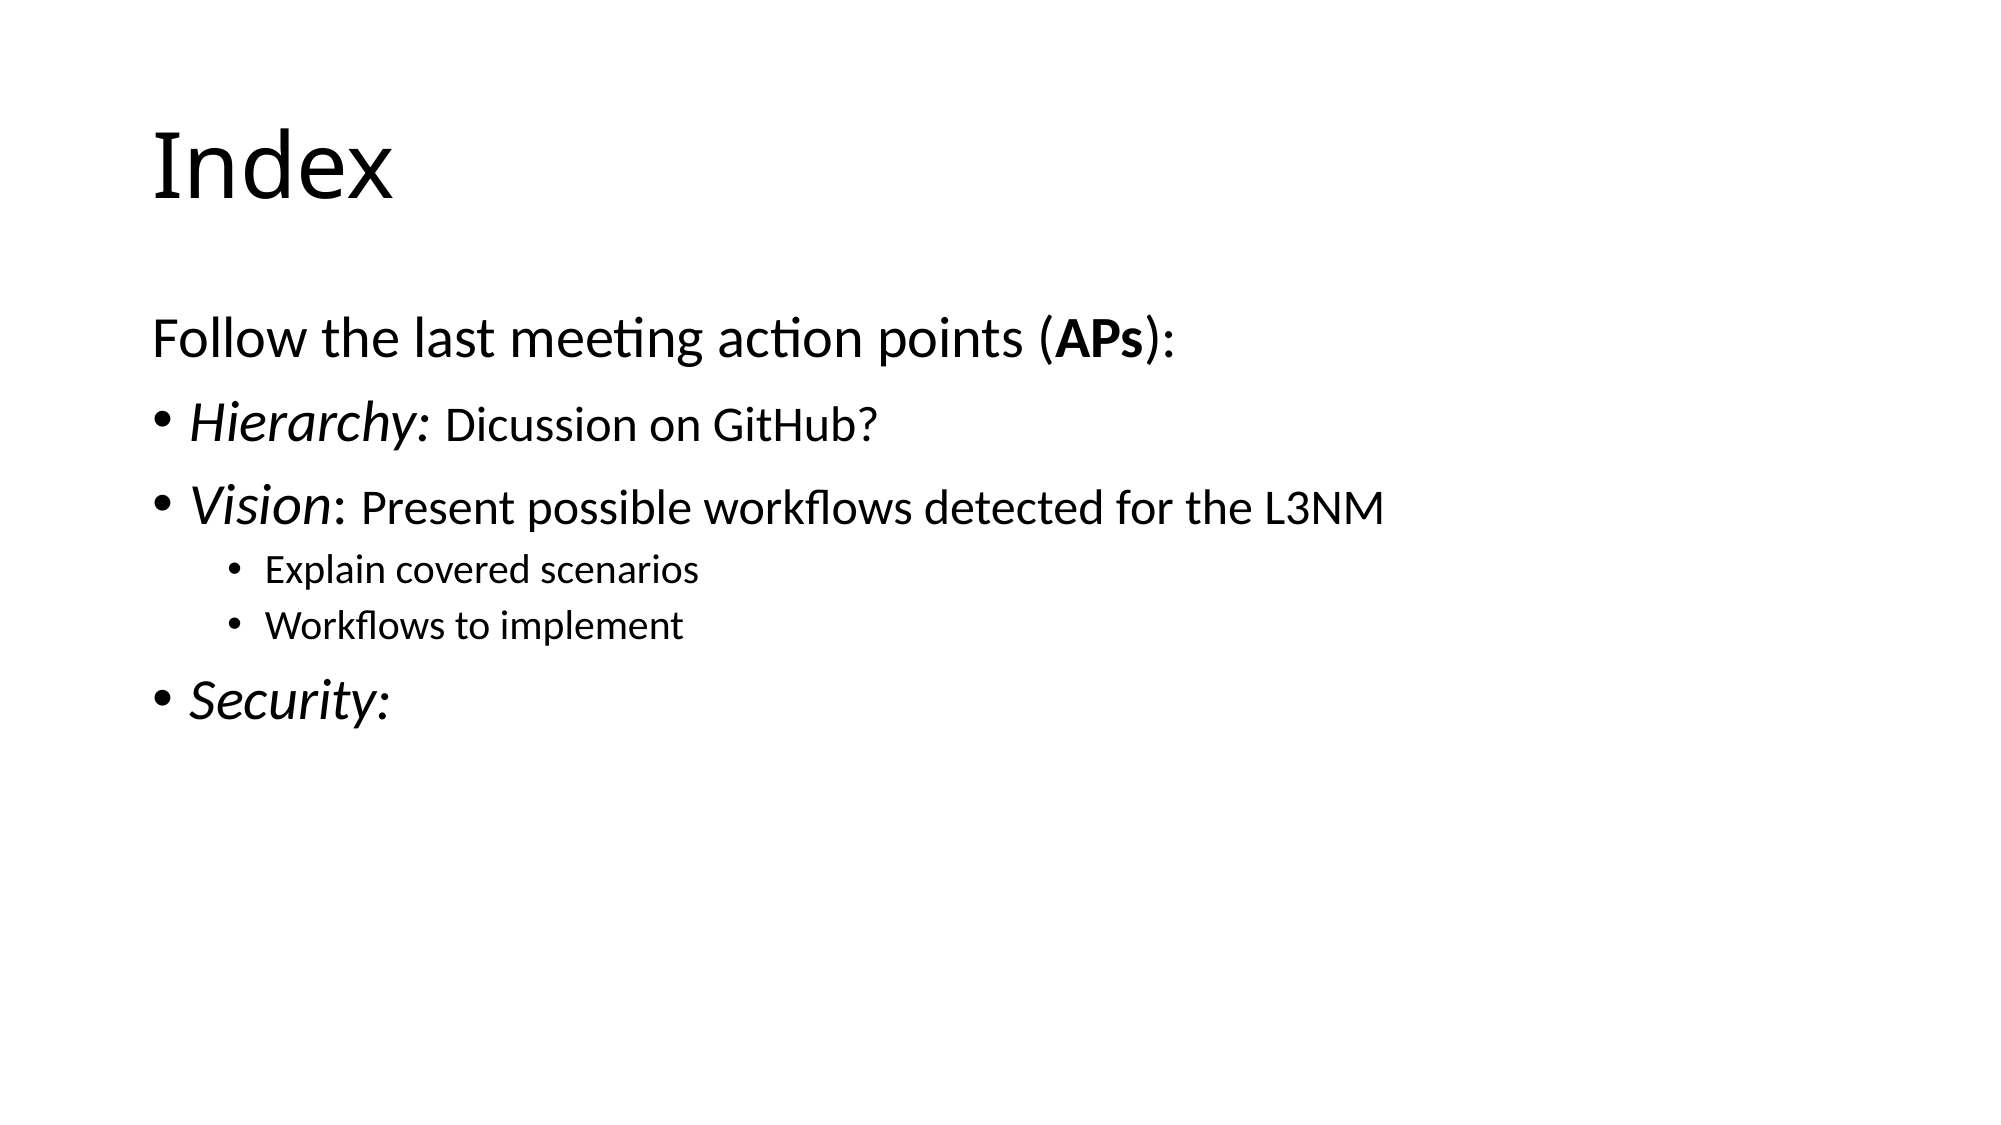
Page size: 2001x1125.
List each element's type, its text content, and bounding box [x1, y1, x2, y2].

list Follow the last meeting action points (APs): Hierarchy: Dicussion on GitHub? Vision: Present possible workflows detected for the L3NM Explain covered scenarios Workflows to implement Security: [137, 299, 1863, 1014]
title Index [137, 59, 1863, 278]
